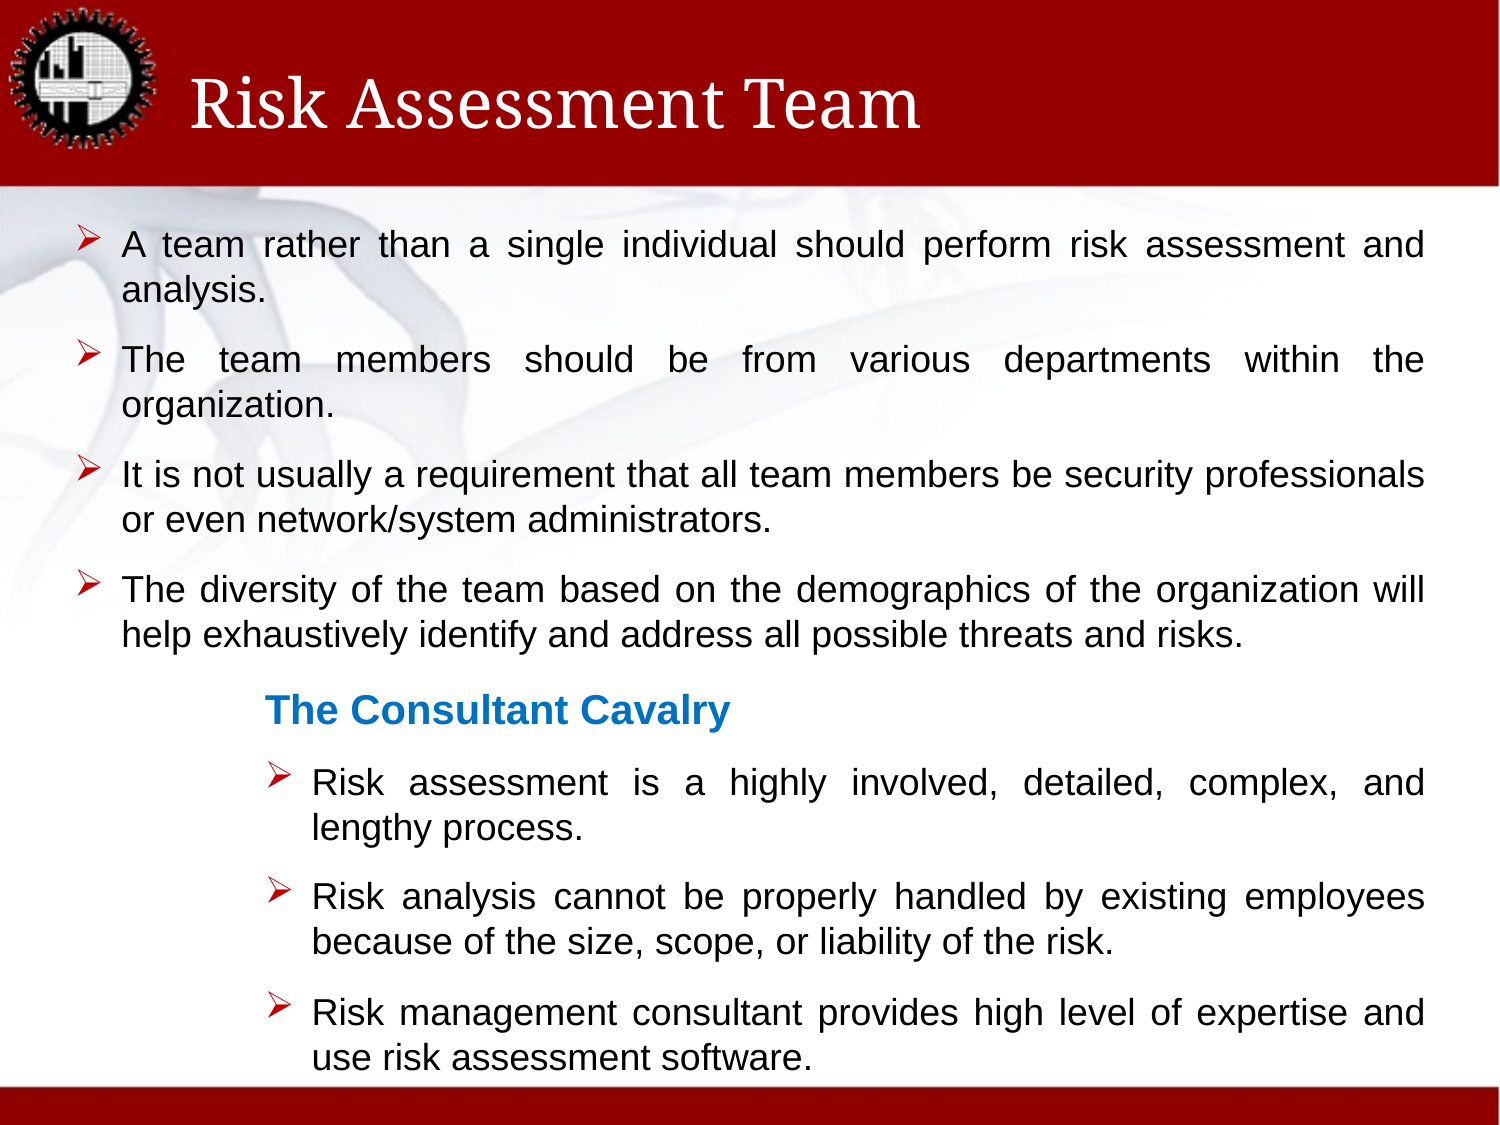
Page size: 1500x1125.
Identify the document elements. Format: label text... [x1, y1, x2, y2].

title Risk Assessment Team [174, 24, 1450, 150]
text_box A team rather than a single individual should perform risk assessment and analysis. The team members should be from various departments within the organization. It is not usually a requirement that all team members be security professionals or even network/system administrators. The diversity of the team based on the demographics of the organization will help exhaustively identify and address all possible threats and risks. [59, 212, 1441, 663]
text_box The Consultant Cavalry Risk assessment is a highly involved, detailed, complex, and lengthy process. Risk analysis cannot be properly handled by existing employees because of the size, scope, or liability of the risk. Risk management consultant provides high level of expertise and use risk assessment software. [249, 675, 1441, 1085]
picture [0, 0, 1500, 1125]
